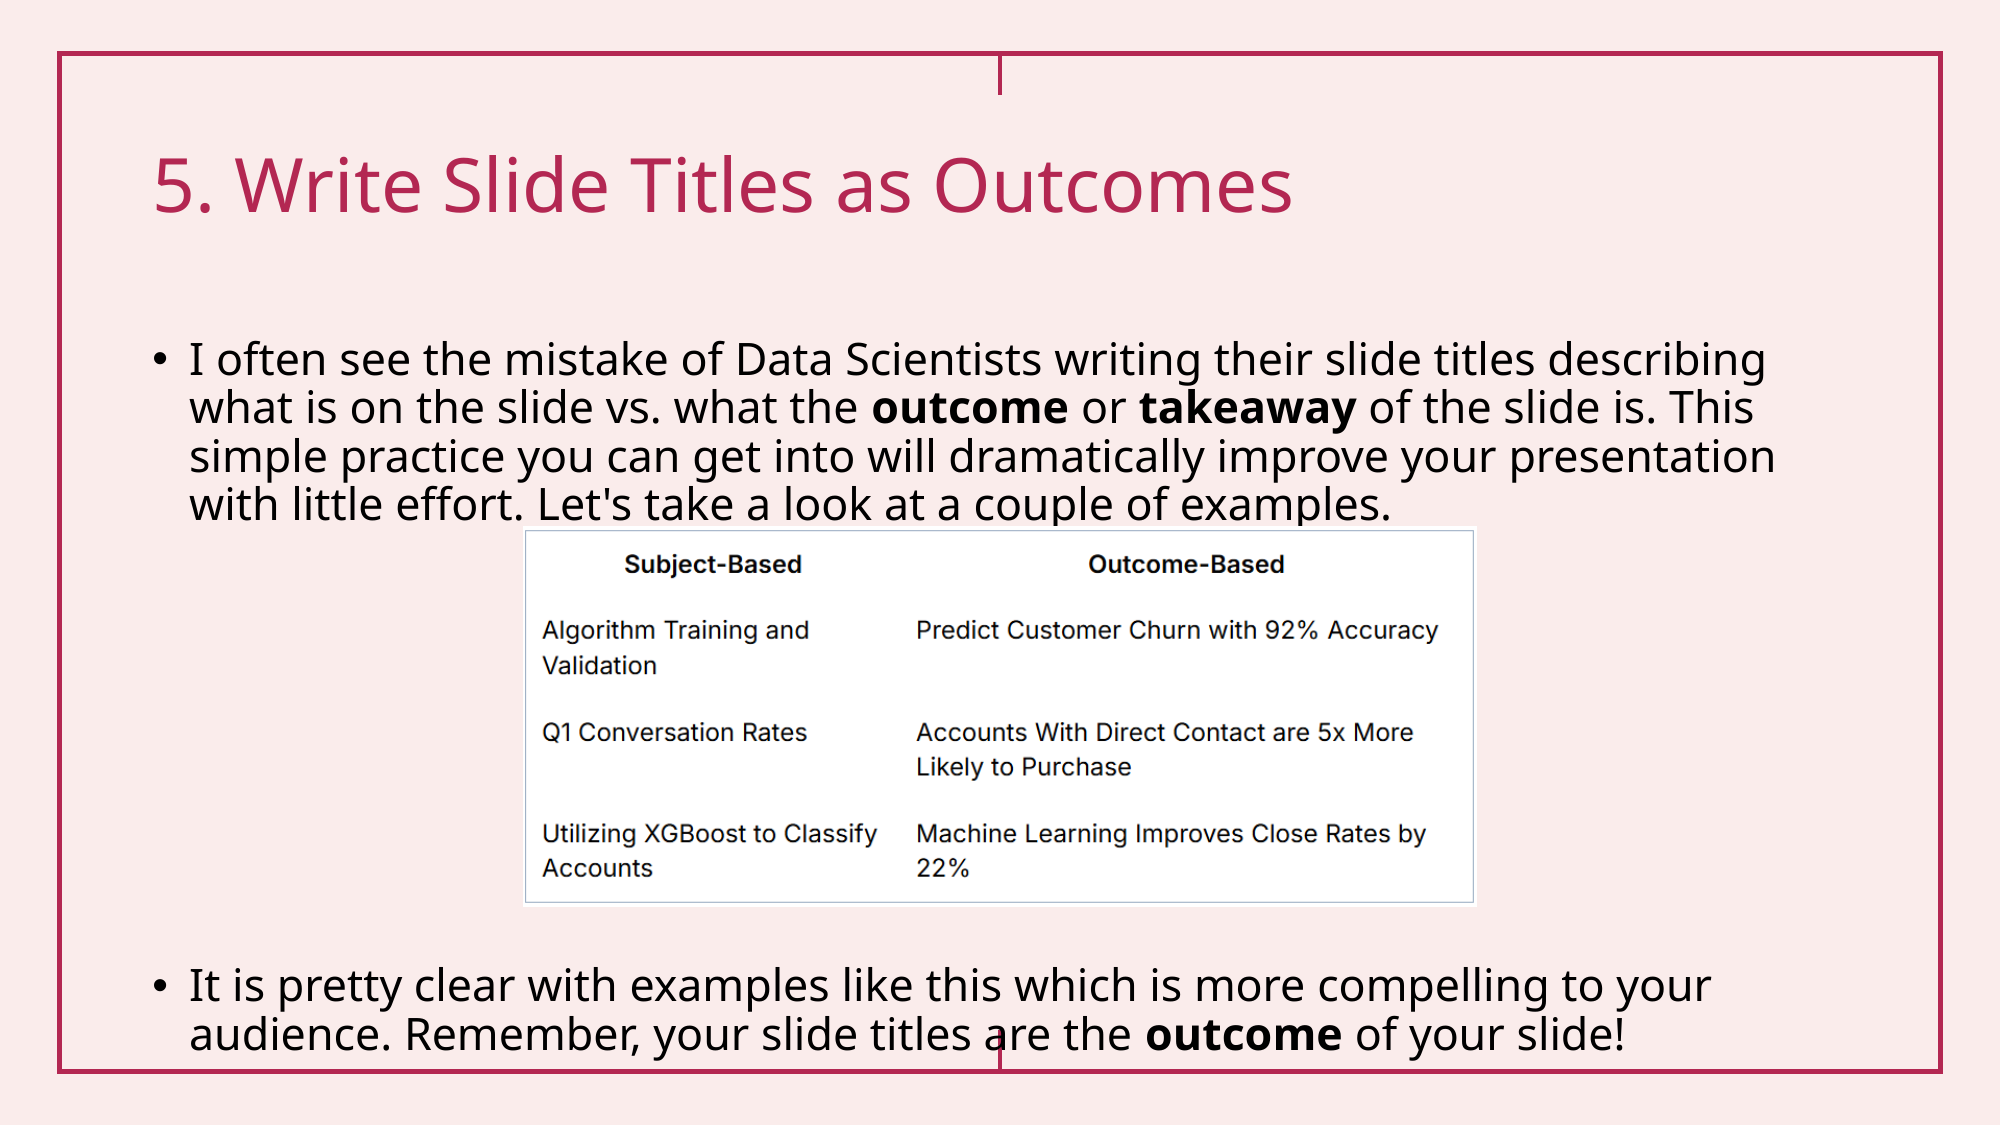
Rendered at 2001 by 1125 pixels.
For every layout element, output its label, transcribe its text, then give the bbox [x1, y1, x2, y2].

title 5. Write Slide Titles as Outcomes [137, 139, 1863, 329]
list I often see the mistake of Data Scientists writing their slide titles describing what is on the slide vs. what the outcome or takeaway of the slide is. This simple practice you can get into will dramatically improve your presentation with little effort. Let's take a look at a couple of examples. It is pretty clear with examples like this which is more compelling to your audience. Remember, your slide titles are the outcome of your slide! [137, 329, 1863, 1068]
picture [523, 526, 1477, 907]
